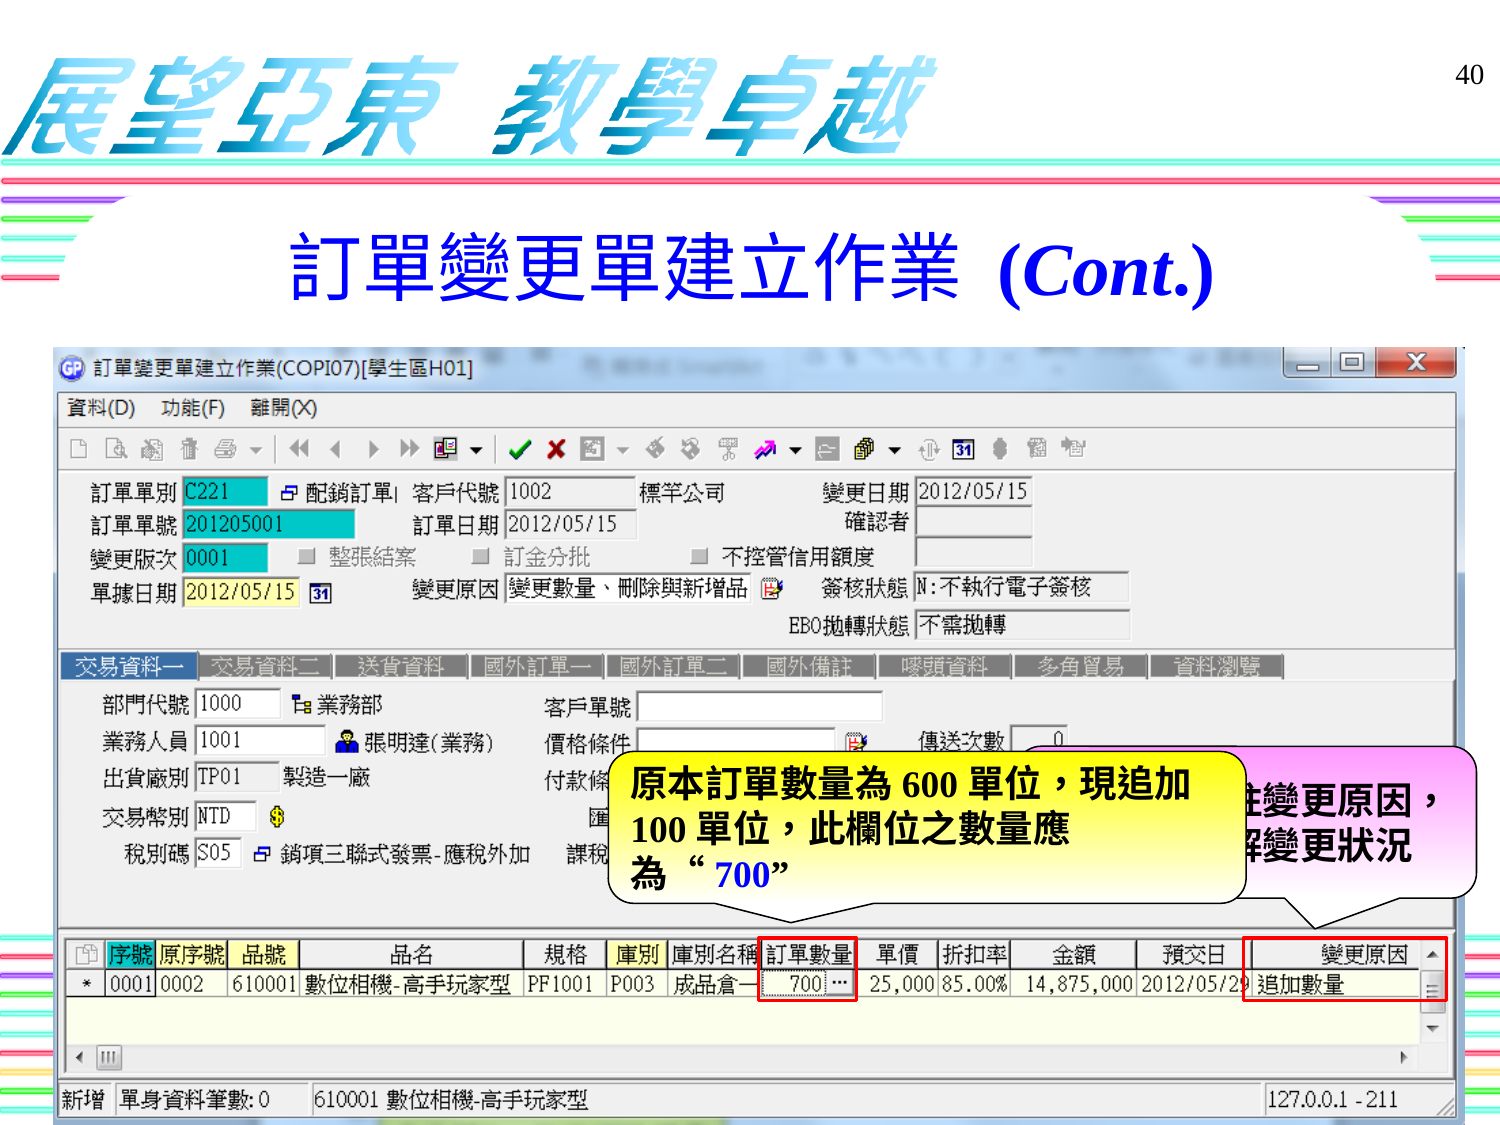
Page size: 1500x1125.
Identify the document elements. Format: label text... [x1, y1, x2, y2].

text_box 可在此處備註變更原因，方便以後了解變更狀況 [1469, 750, 1479, 894]
picture [0, 0, 1500, 1125]
slide_number 40 [1149, 42, 1500, 103]
title 訂單變更單建立作業 (Cont.) [76, 208, 1427, 324]
